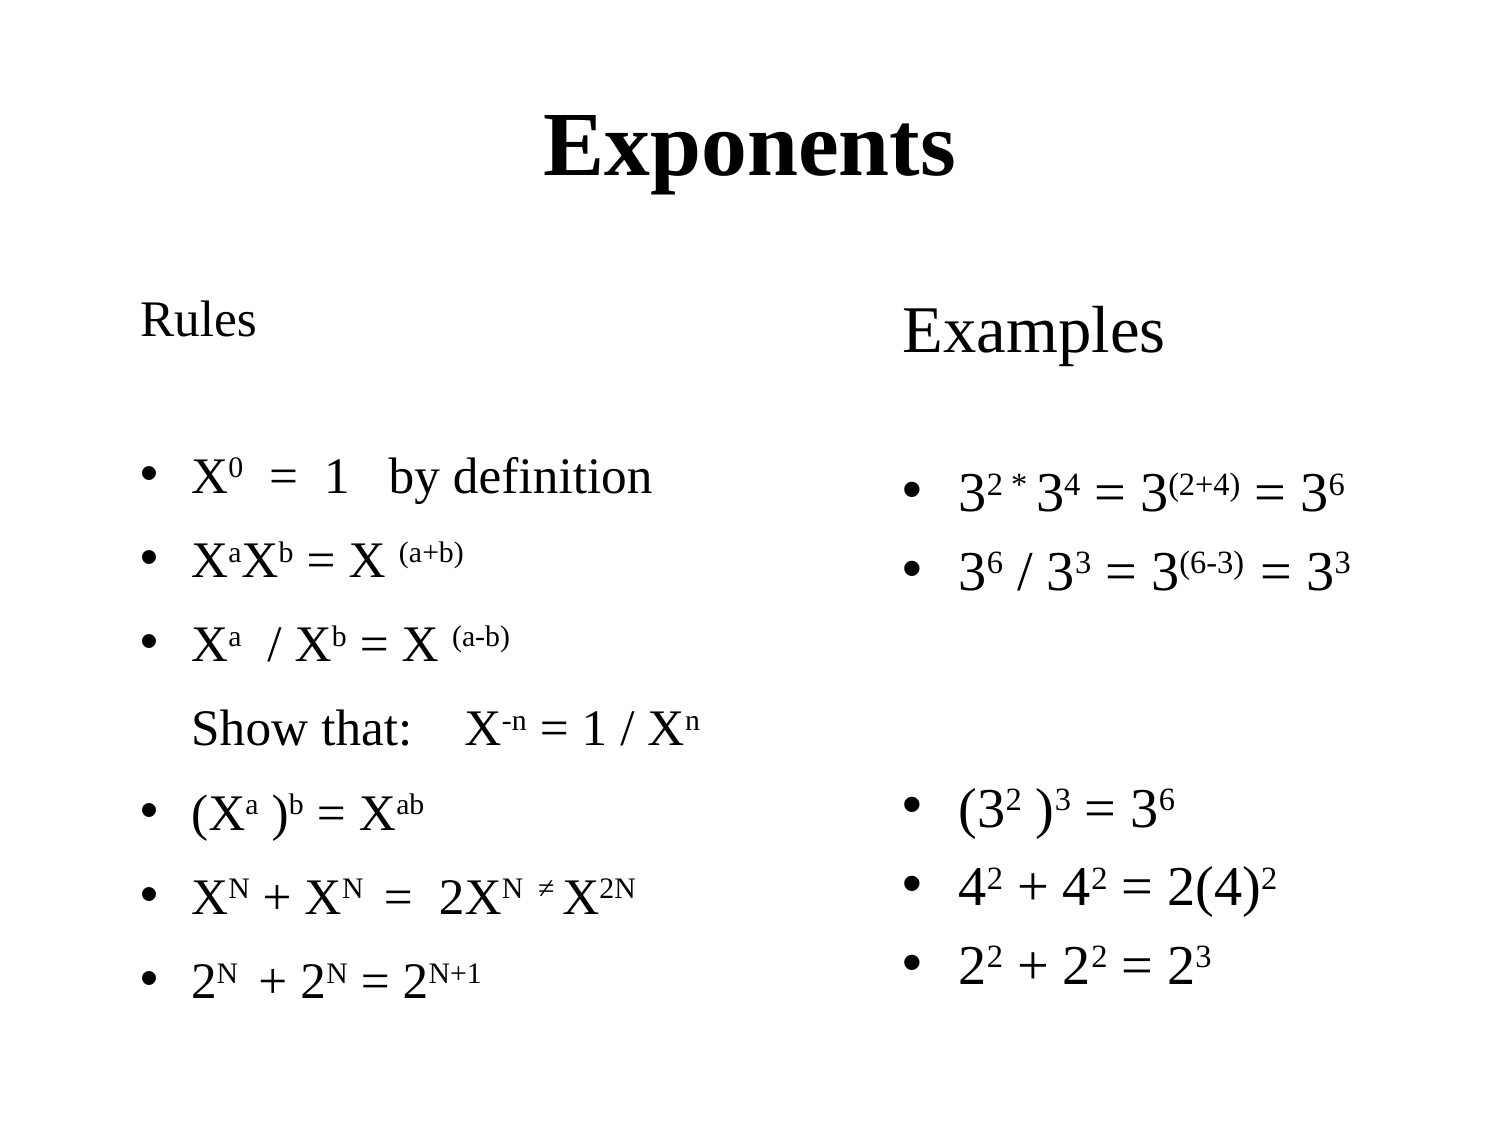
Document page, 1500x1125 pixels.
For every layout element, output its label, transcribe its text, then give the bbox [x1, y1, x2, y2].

text_box Examples 32 * 34 = 3(2+4) = 36 36 / 33 = 3(6-3) = 33 (32 )3 = 36 42 + 42 = 2(4)2 22 + 22 = 23 [887, 277, 1500, 1021]
list Rules X0 = 1 by definition XaXb = X (a+b) Xa / Xb = X (a-b) Show that: X-n = 1 / Xn (Xa )b = Xab XN + XN = 2XN ≠ X2N 2N + 2N = 2N+1 [125, 278, 887, 1021]
title Exponents [75, 45, 1425, 233]
